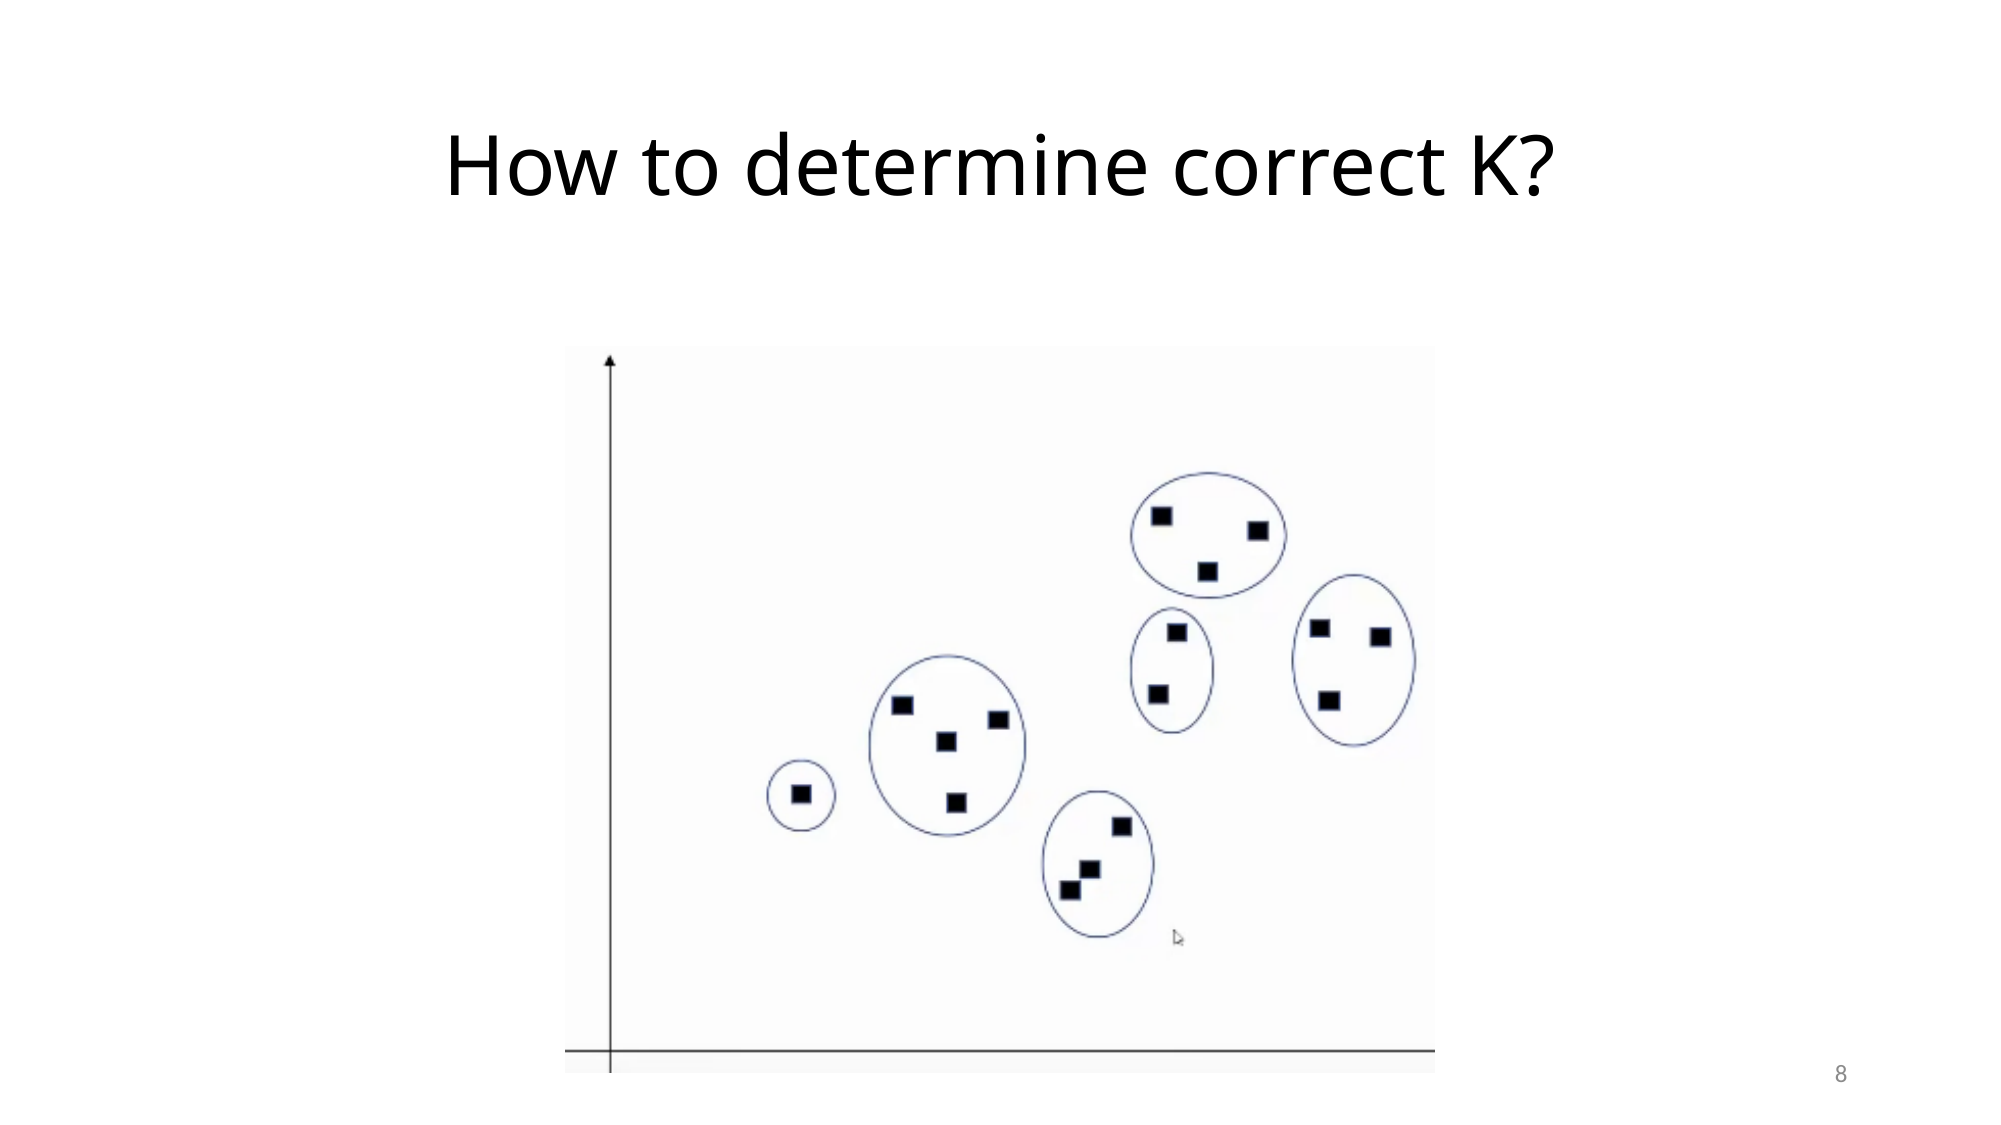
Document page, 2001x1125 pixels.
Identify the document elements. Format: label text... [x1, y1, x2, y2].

title How to determine correct K? [137, 59, 1863, 278]
picture [565, 346, 1435, 1073]
slide_number 8 [1412, 1042, 1863, 1103]
